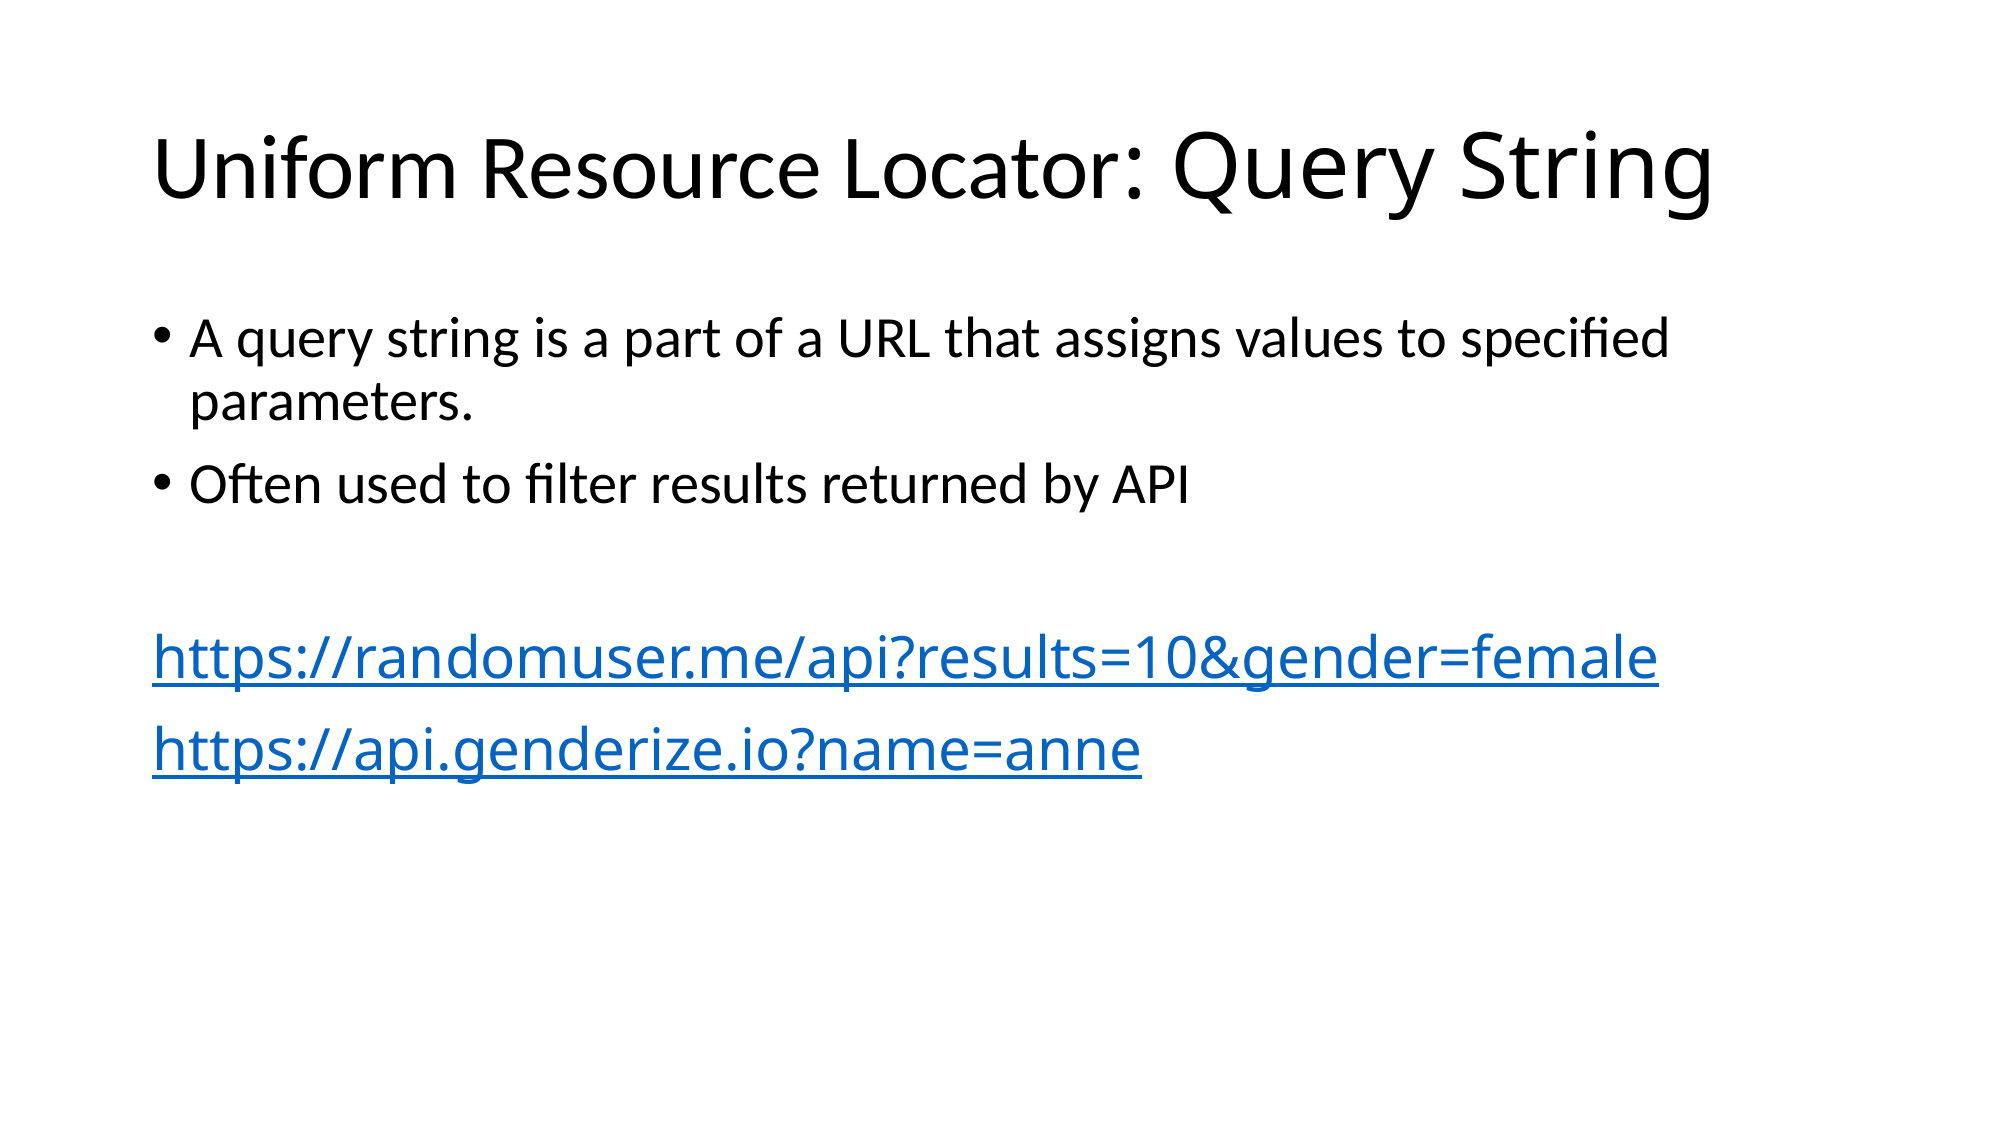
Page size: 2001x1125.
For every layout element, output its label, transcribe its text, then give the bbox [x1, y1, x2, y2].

title Uniform Resource Locator: Query String [137, 59, 1863, 278]
list A query string is a part of a URL that assigns values to specified parameters. Often used to filter results returned by API https://randomuser.me/api?results=10&gender=female https://api.genderize.io?name=anne [137, 299, 1863, 1014]
